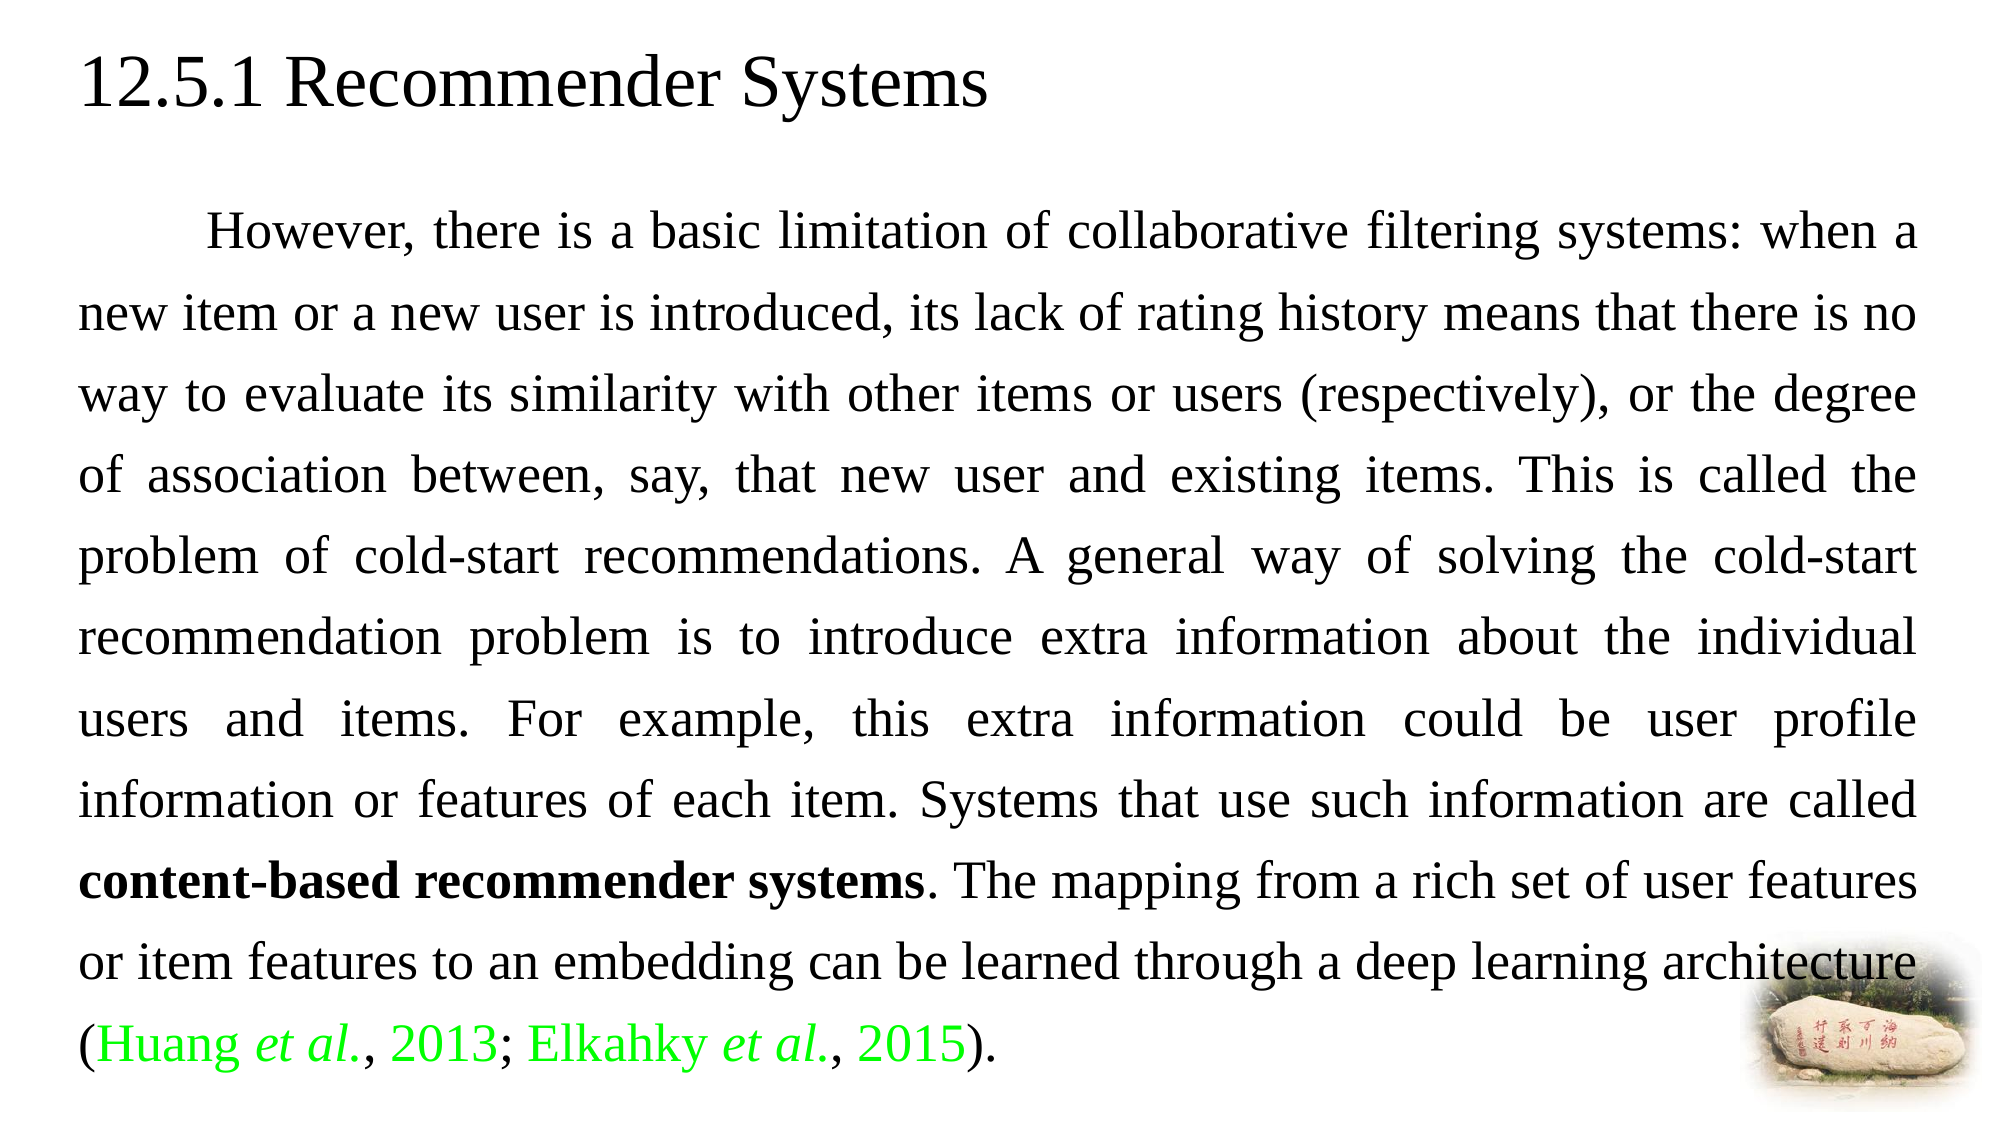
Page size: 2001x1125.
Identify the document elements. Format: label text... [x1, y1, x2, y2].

picture [1740, 927, 1985, 1112]
list However, there is a basic limitation of collaborative filtering systems: when a new item or a new user is introduced, its lack of rating history means that there is no way to evaluate its similarity with other items or users (respectively), or the degree of association between, say, that new user and existing items. This is called the problem of cold-start recommendations. A general way of solving the cold-start recommendation problem is to introduce extra information about the individual users and items. For example, this extra information could be user profile information or features of each item. Systems that use such information are called content-based recommender systems. The mapping from a rich set of user features or item features to an embedding can be learned through a deep learning architecture (Huang et al., 2013; Elkahky et al., 2015). [63, 171, 1936, 1014]
title 12.5.1 Recommender Systems [63, 21, 1936, 142]
